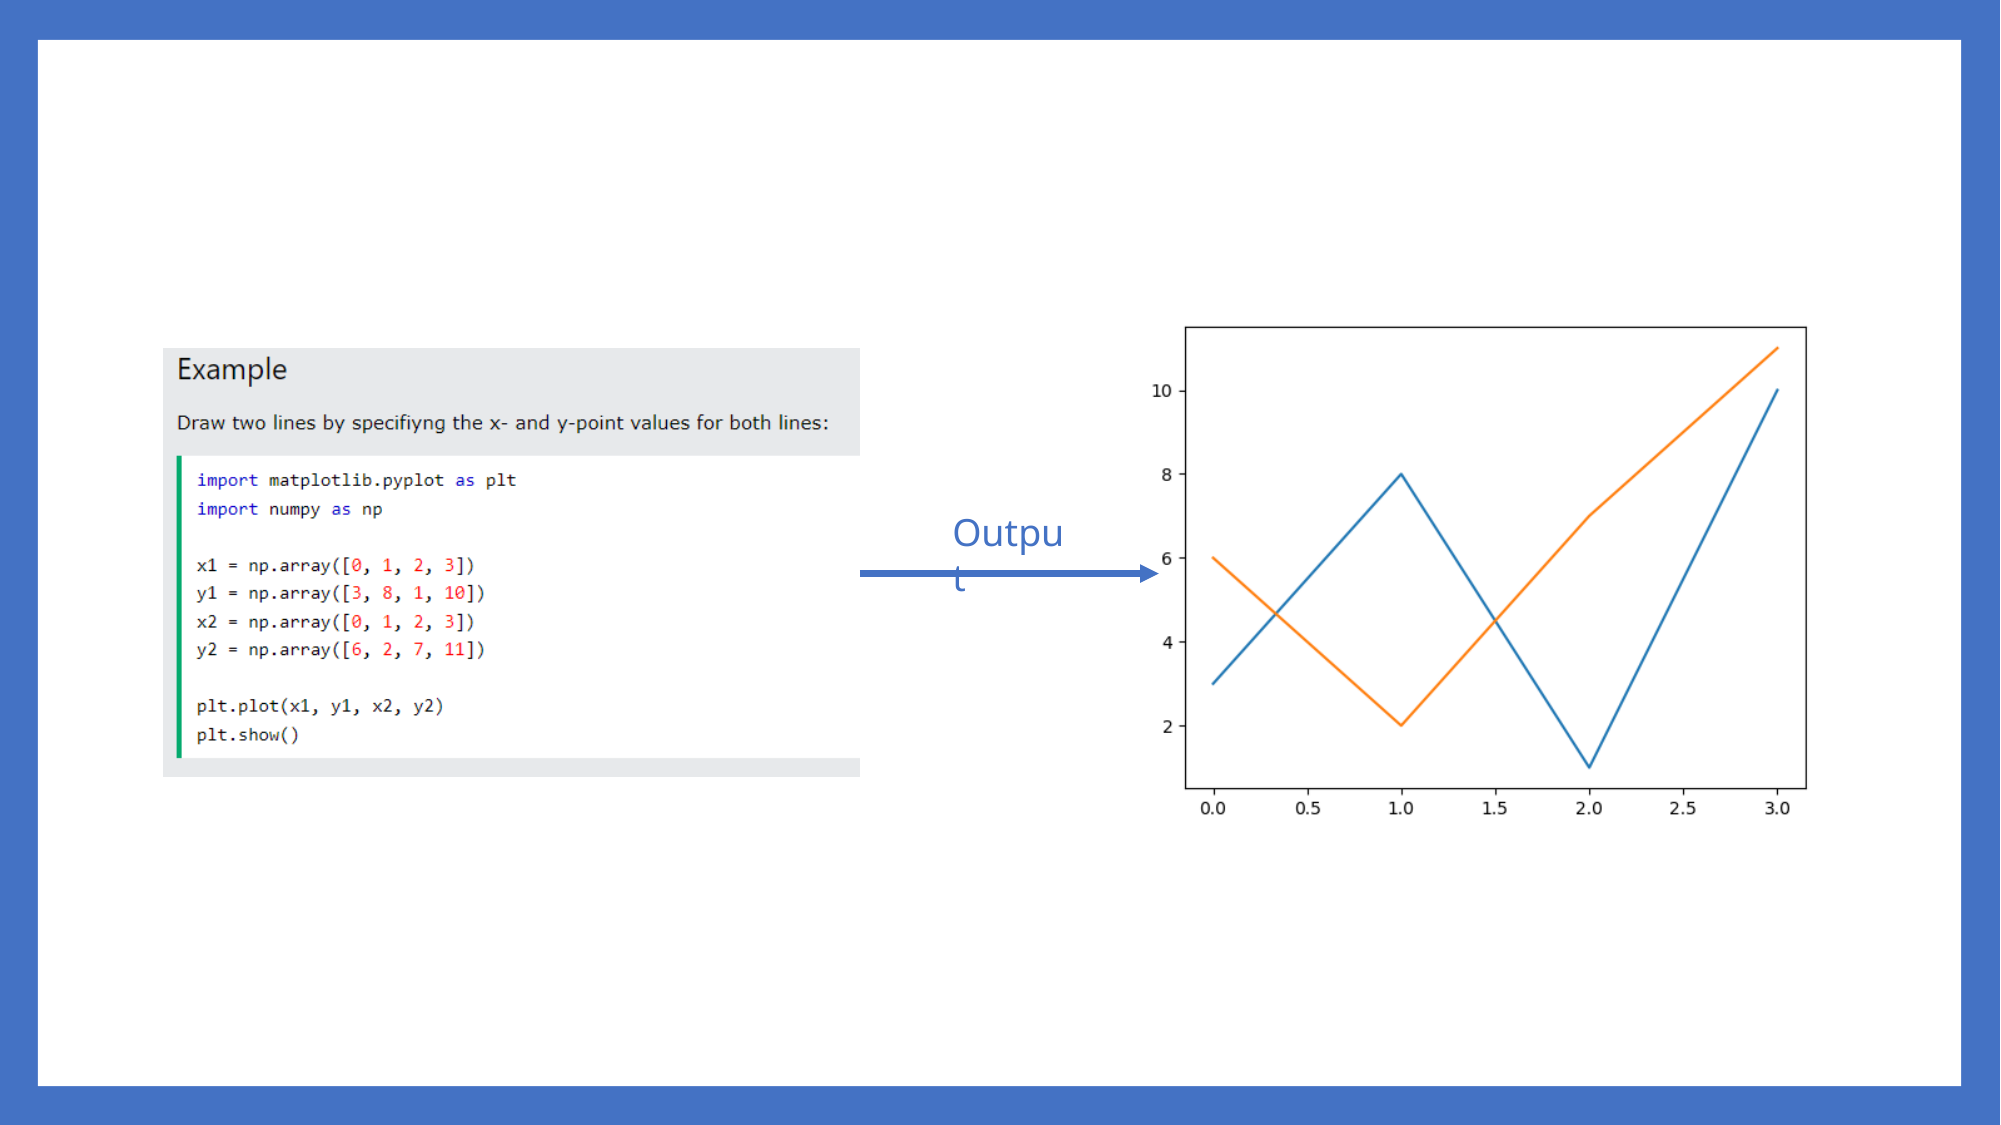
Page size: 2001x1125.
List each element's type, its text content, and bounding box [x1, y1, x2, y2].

text_box Output [937, 583, 1082, 607]
text_box Output [937, 501, 1082, 572]
picture [1114, 298, 1837, 827]
picture [163, 348, 861, 777]
